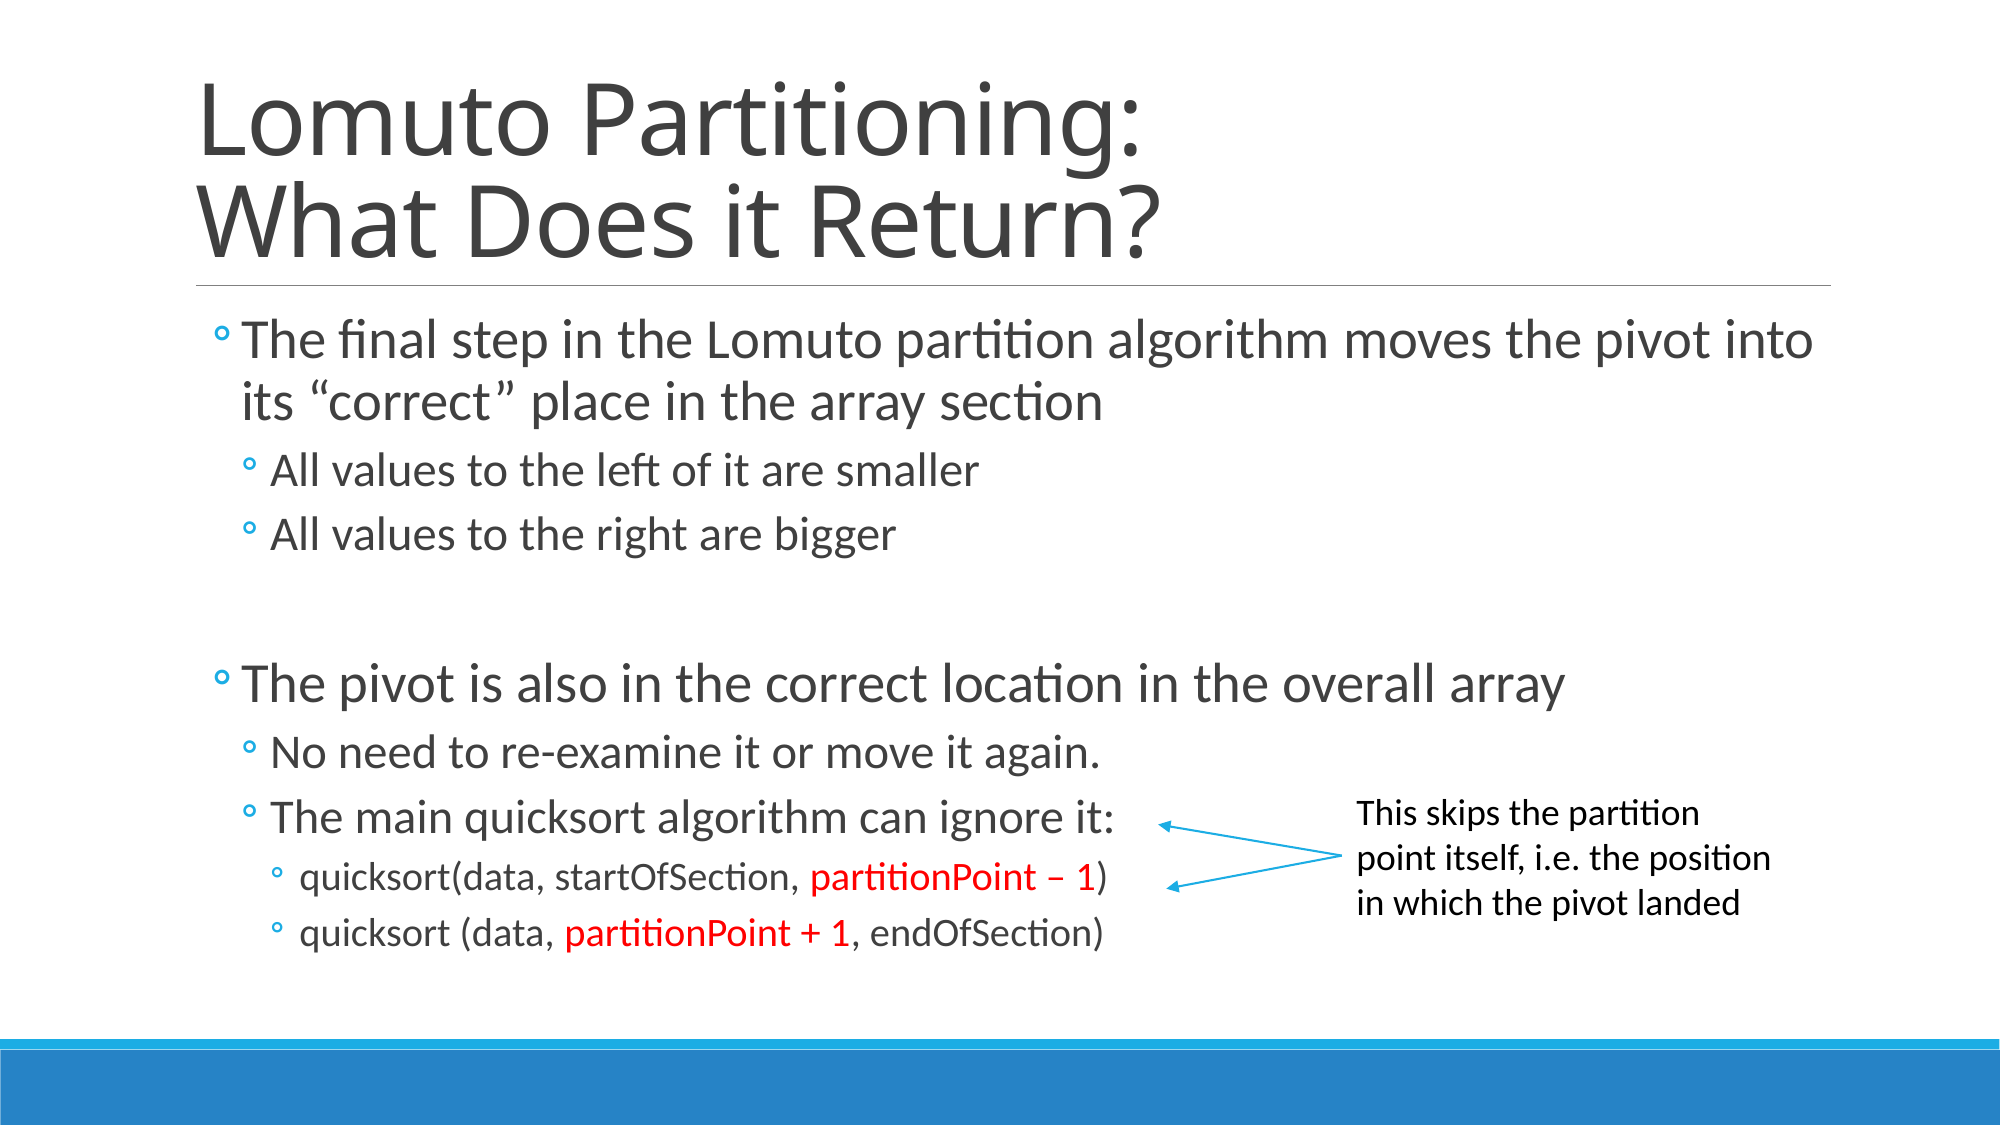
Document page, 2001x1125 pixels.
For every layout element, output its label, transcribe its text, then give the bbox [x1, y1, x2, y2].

title Lomuto Partitioning: What Does it Return? [180, 47, 1830, 285]
list The final step in the Lomuto partition algorithm moves the pivot into its “correct” place in the array section All values to the left of it are smaller All values to the right are bigger The pivot is also in the correct location in the overall array No need to re-examine it or move it again. The main quicksort algorithm can ignore it: quicksort(data, startOfSection, partitionPoint – 1) quicksort (data, partitionPoint + 1, endOfSection) [180, 302, 1830, 963]
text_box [1157, 823, 1343, 857]
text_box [1165, 855, 1343, 890]
text_box This skips the partition point itself, i.e. the position in which the pivot landed [1341, 780, 1801, 931]
